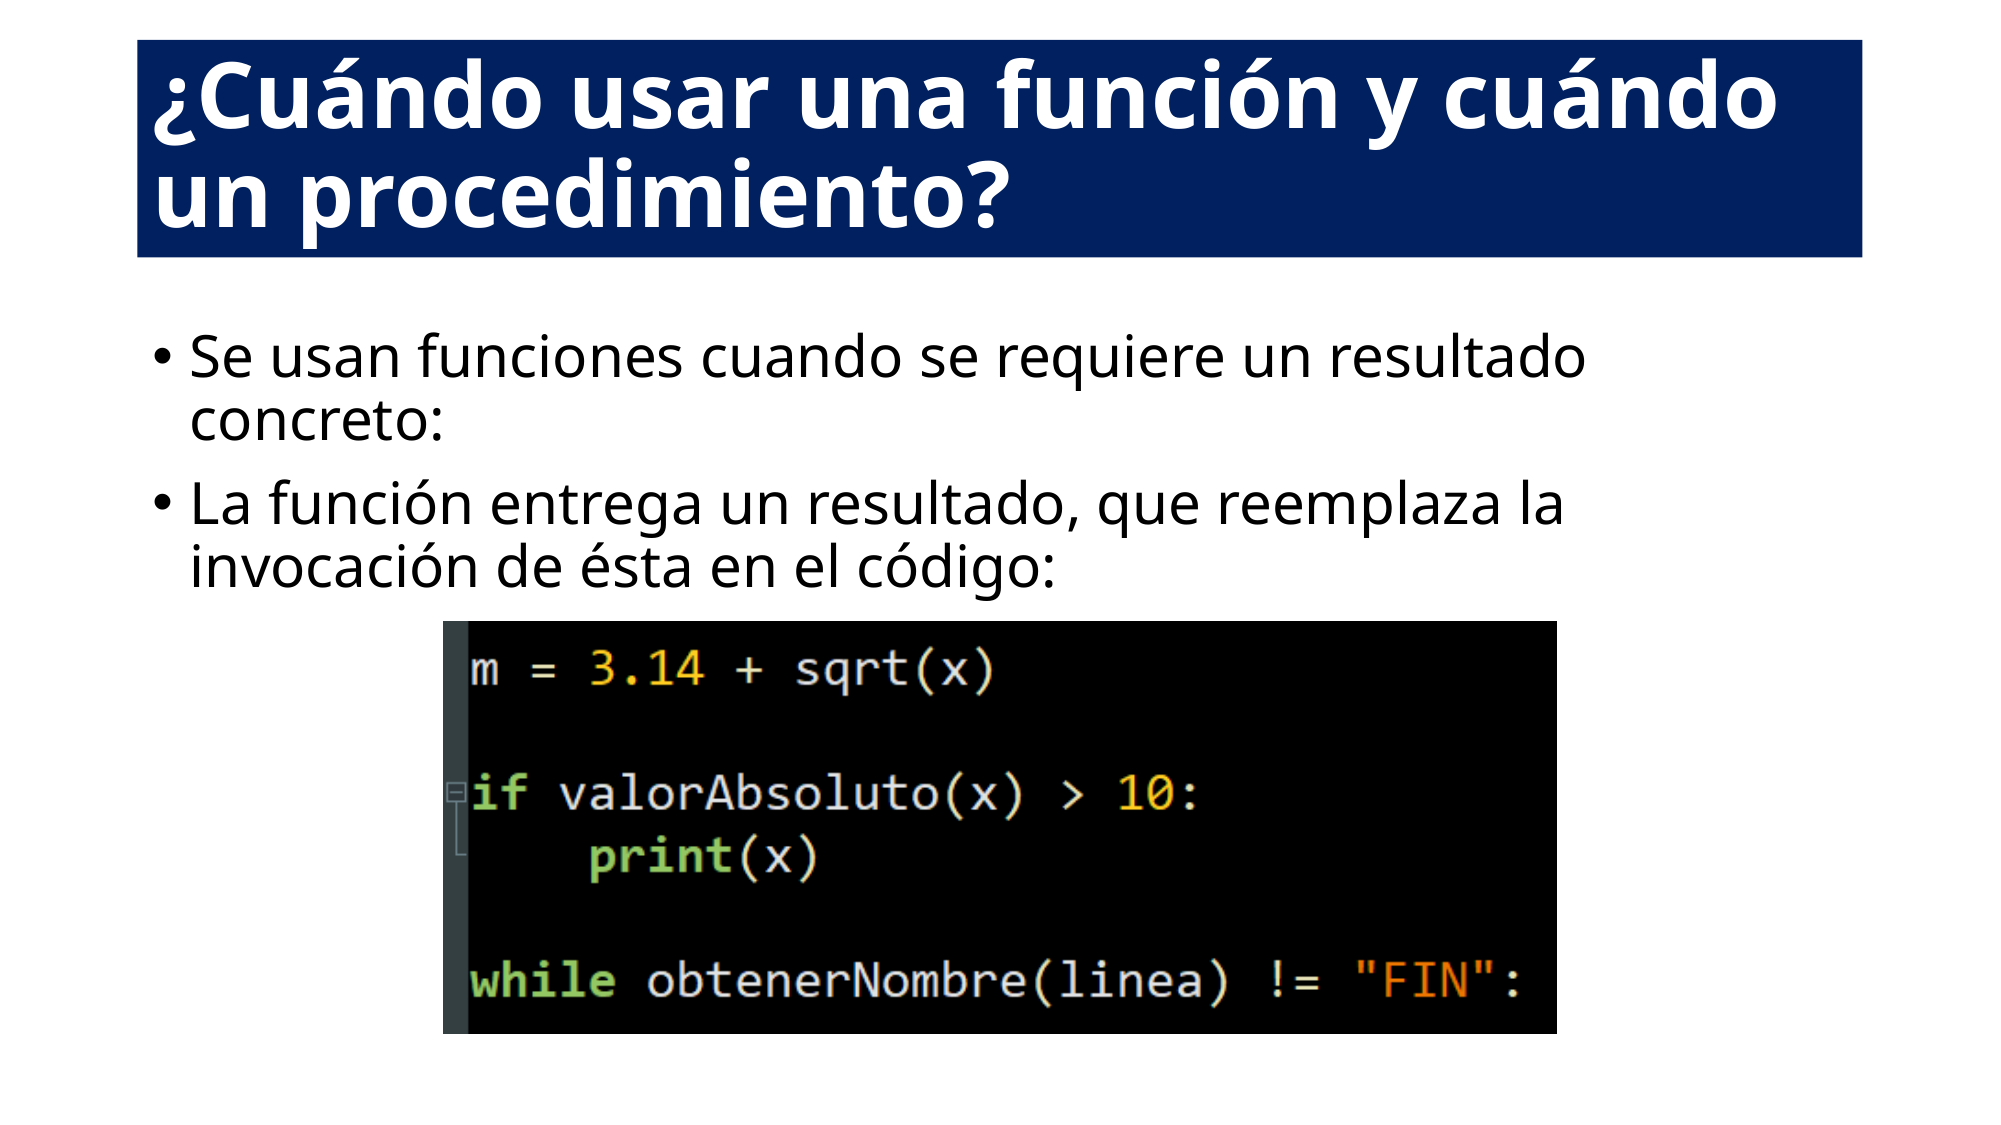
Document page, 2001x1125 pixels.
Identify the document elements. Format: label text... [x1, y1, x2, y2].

text_box ¿Cuándo usar una función y cuándo un procedimiento? [137, 39, 1863, 258]
list Se usan funciones cuando se requiere un resultado concreto: La función entrega un resultado, que reemplaza la invocación de ésta en el código: [137, 319, 1863, 1034]
picture [443, 621, 1557, 1034]
